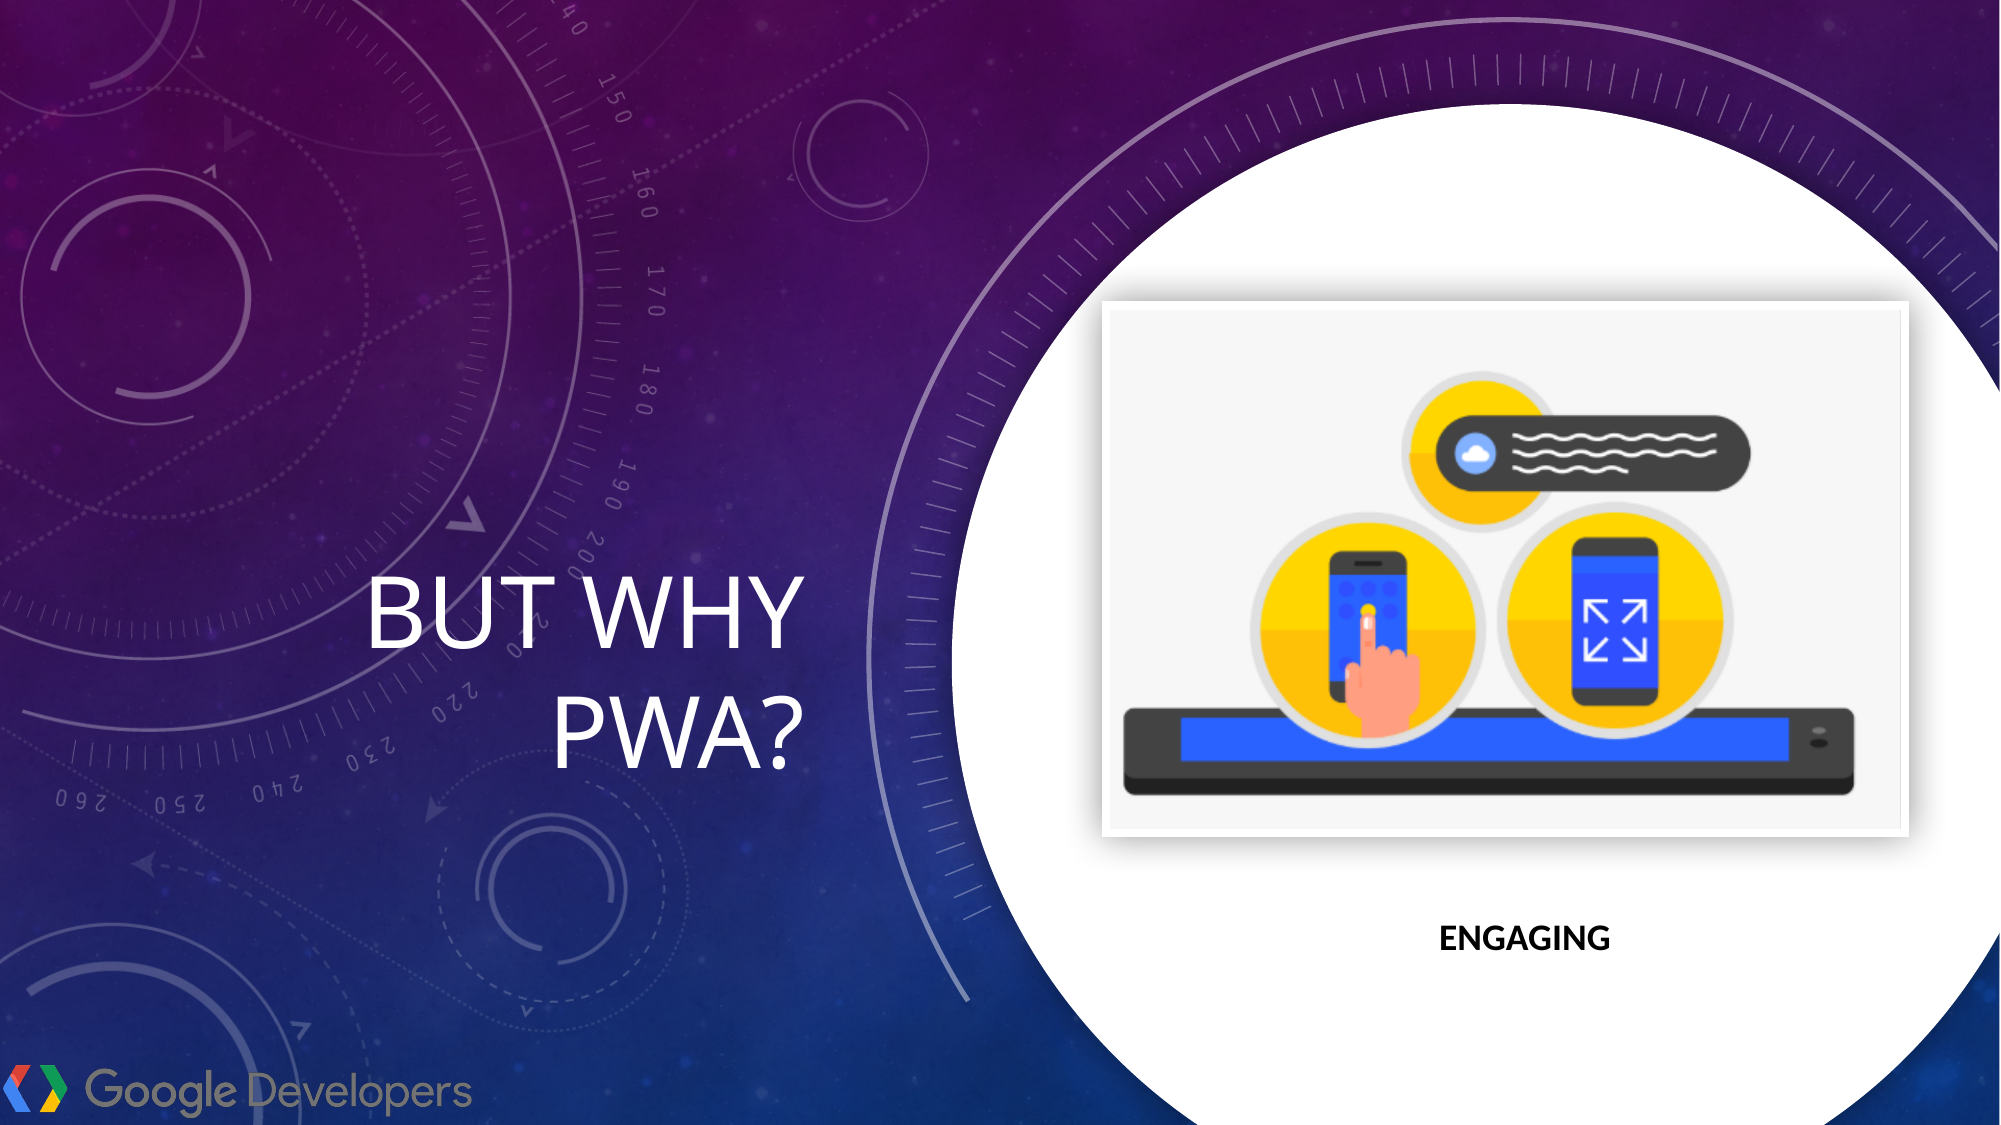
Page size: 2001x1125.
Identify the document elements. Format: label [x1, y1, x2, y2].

text_box [904, 54, 2000, 914]
picture [0, 0, 2000, 1125]
picture [1109, 309, 1901, 829]
